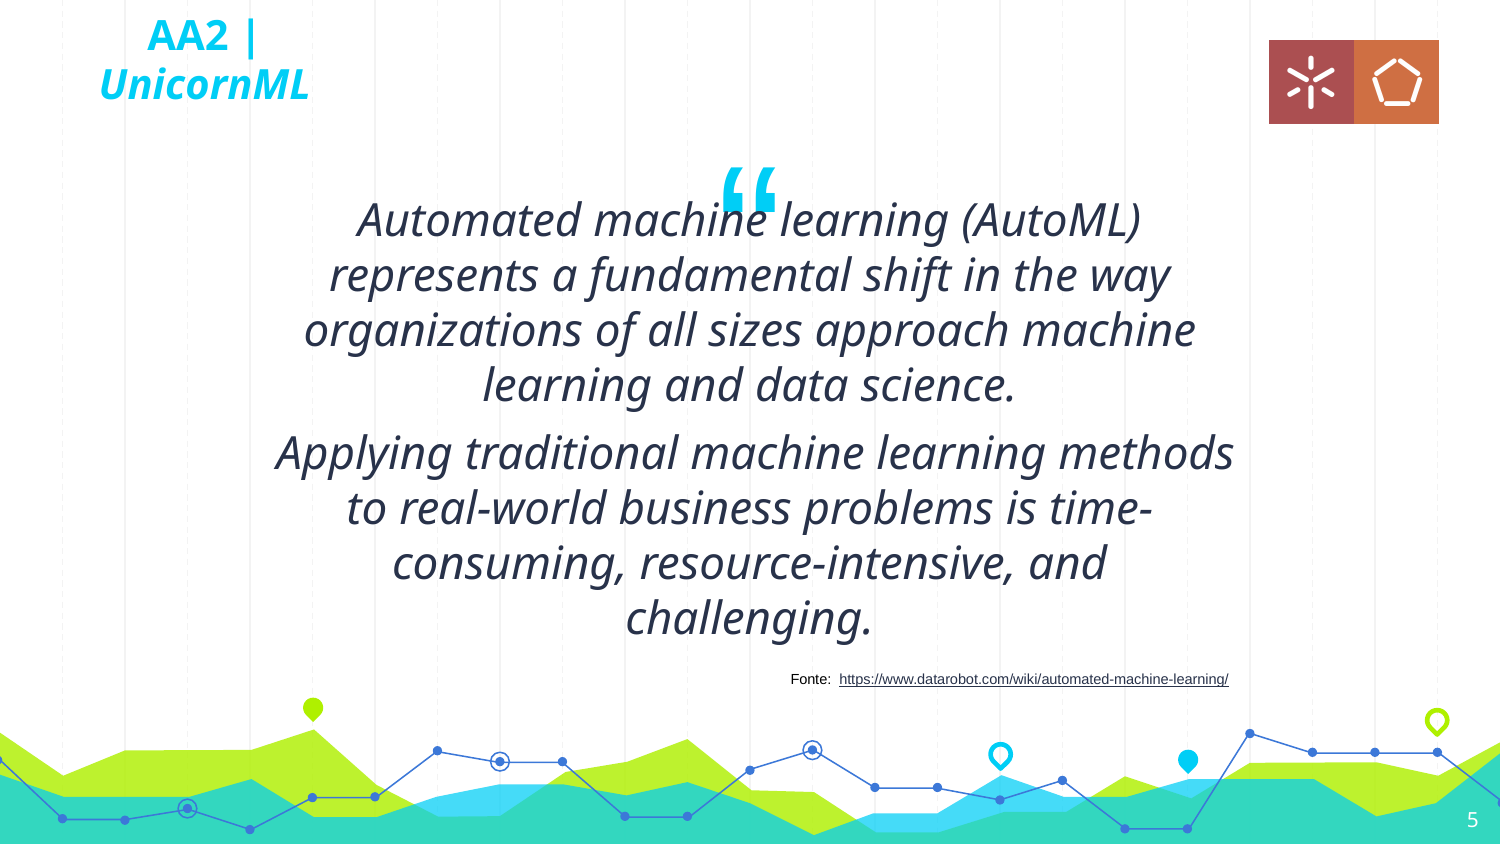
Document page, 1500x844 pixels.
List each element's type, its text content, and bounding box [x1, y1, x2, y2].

picture [1269, 39, 1439, 124]
slide_number 5 [1403, 791, 1494, 844]
title AA2 | UnicornML [46, 46, 363, 124]
text_box Fonte: https://www.datarobot.com/wiki/automated-machine-learning/ [775, 655, 1251, 708]
list Automated machine learning (AutoML) represents a fundamental shift in the way organizations of all sizes approach machine learning and data science. Applying traditional machine learning methods to real-world business problems is time-consuming, resource-intensive, and challenging. [249, 227, 1251, 607]
